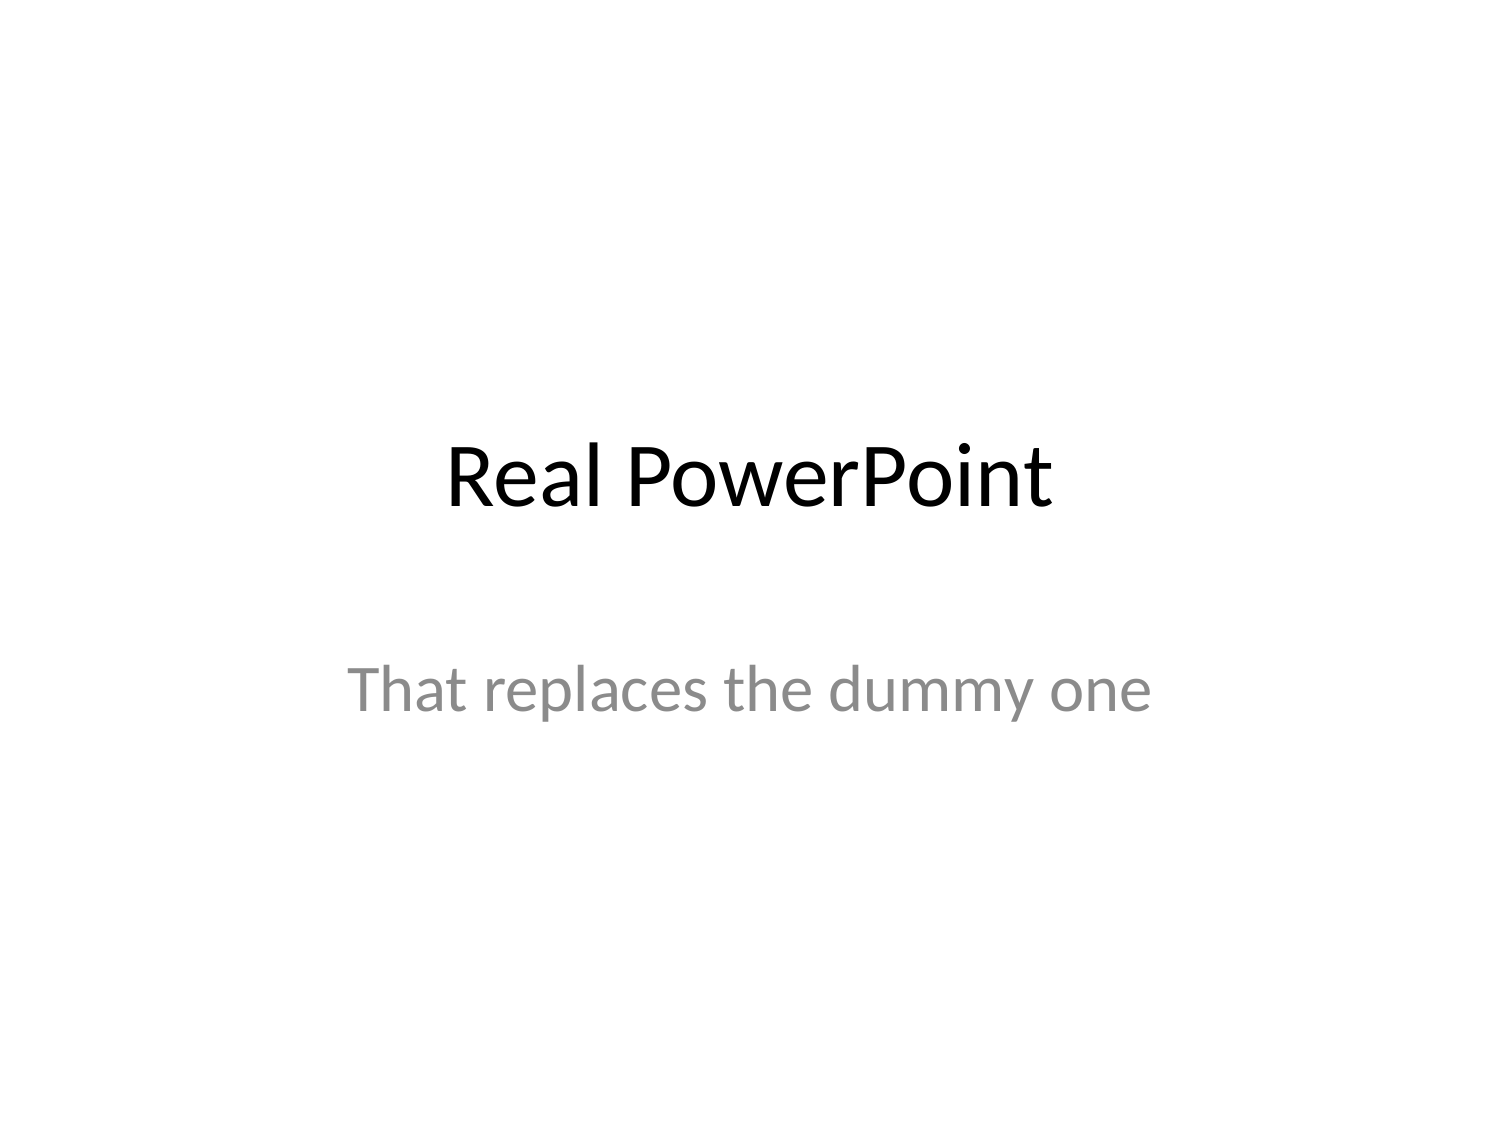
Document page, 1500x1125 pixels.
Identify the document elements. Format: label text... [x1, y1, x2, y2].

subtitle That replaces the dummy one [225, 637, 1275, 925]
title Real PowerPoint [112, 349, 1388, 591]
